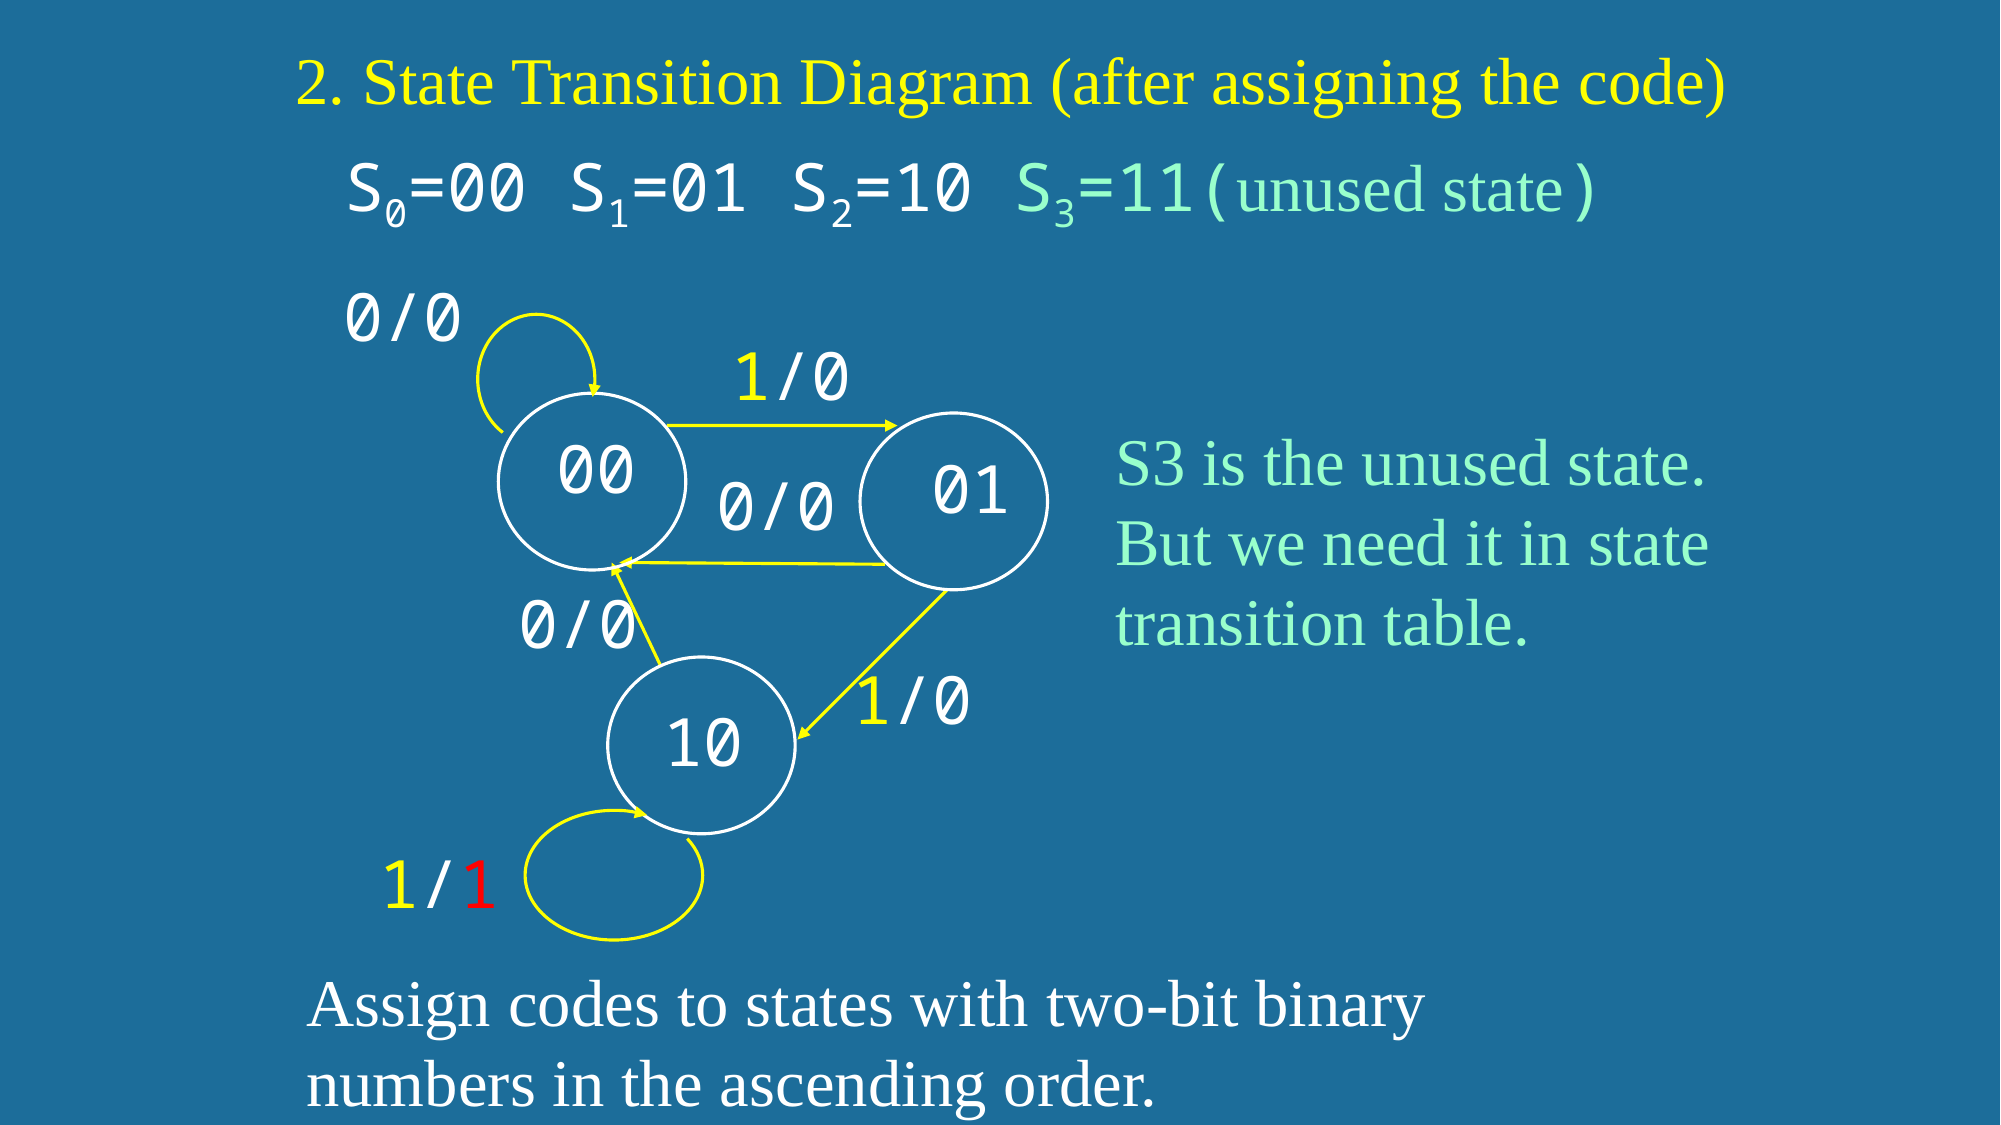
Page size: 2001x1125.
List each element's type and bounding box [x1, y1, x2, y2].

text_box [291, 952, 1638, 1125]
text_box [328, 267, 1048, 941]
text_box [280, 30, 1745, 126]
text_box [364, 834, 515, 929]
text_box [716, 326, 866, 421]
text_box [702, 455, 853, 551]
text_box [1100, 411, 1768, 666]
text_box [329, 137, 1620, 243]
